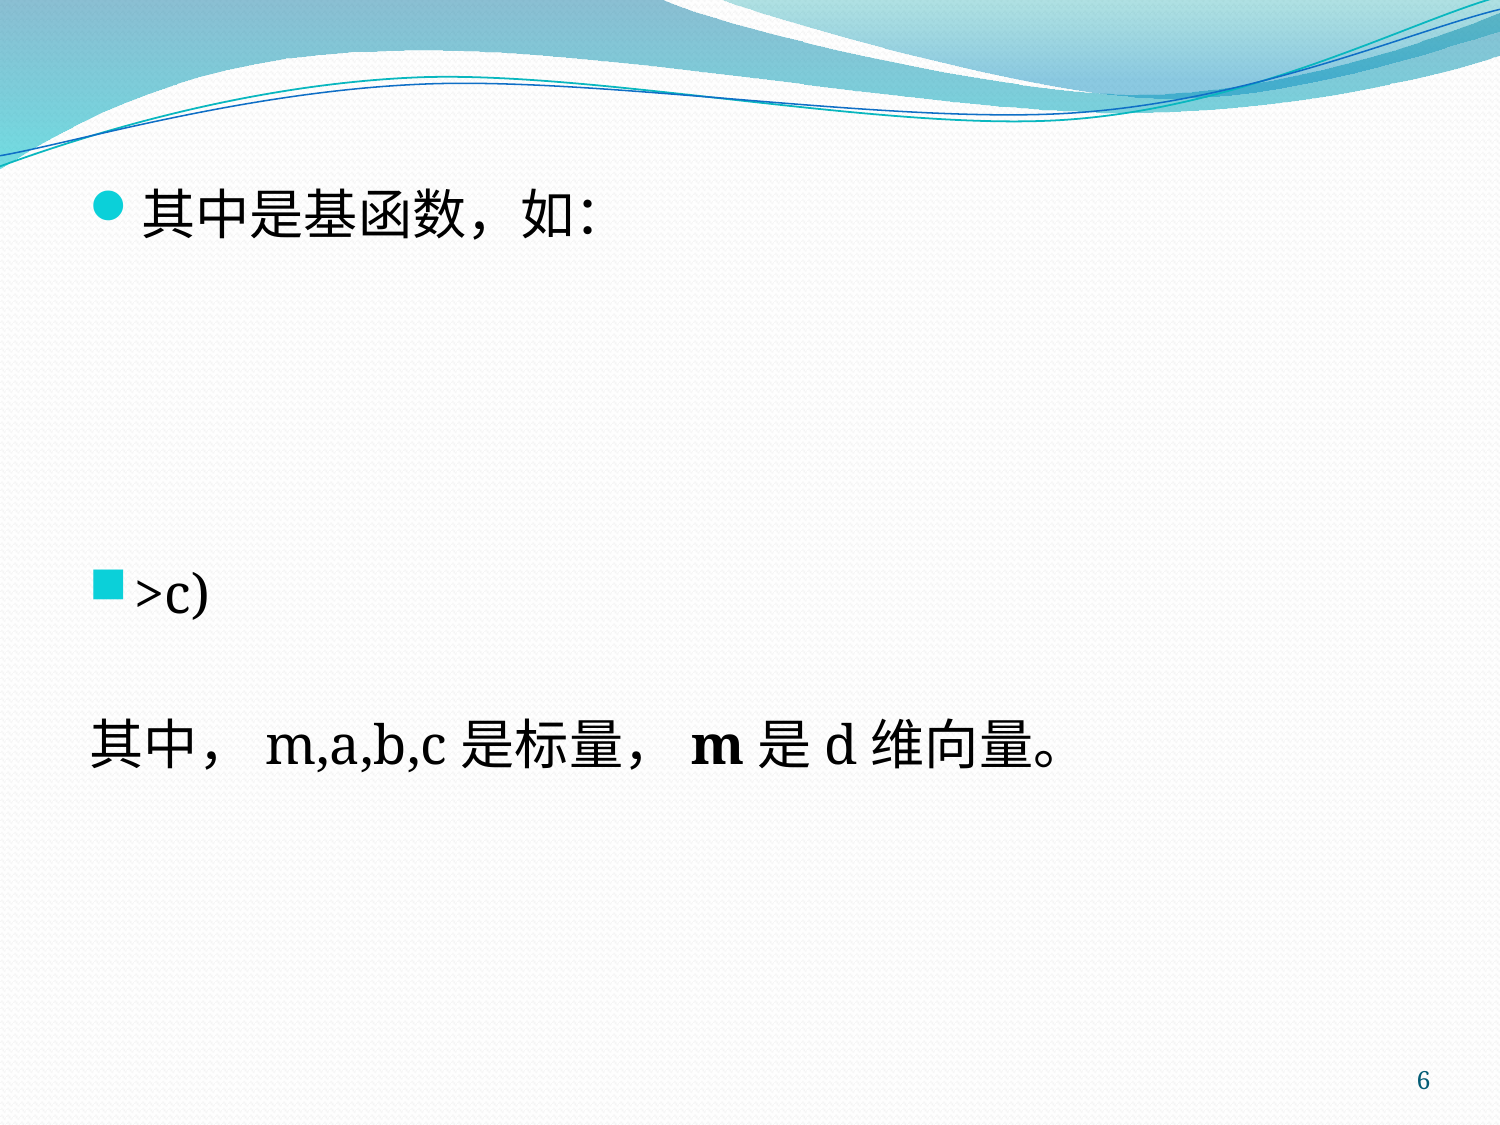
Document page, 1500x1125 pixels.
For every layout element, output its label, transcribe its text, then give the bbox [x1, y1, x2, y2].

slide_number 6 [1080, 1023, 1431, 1099]
